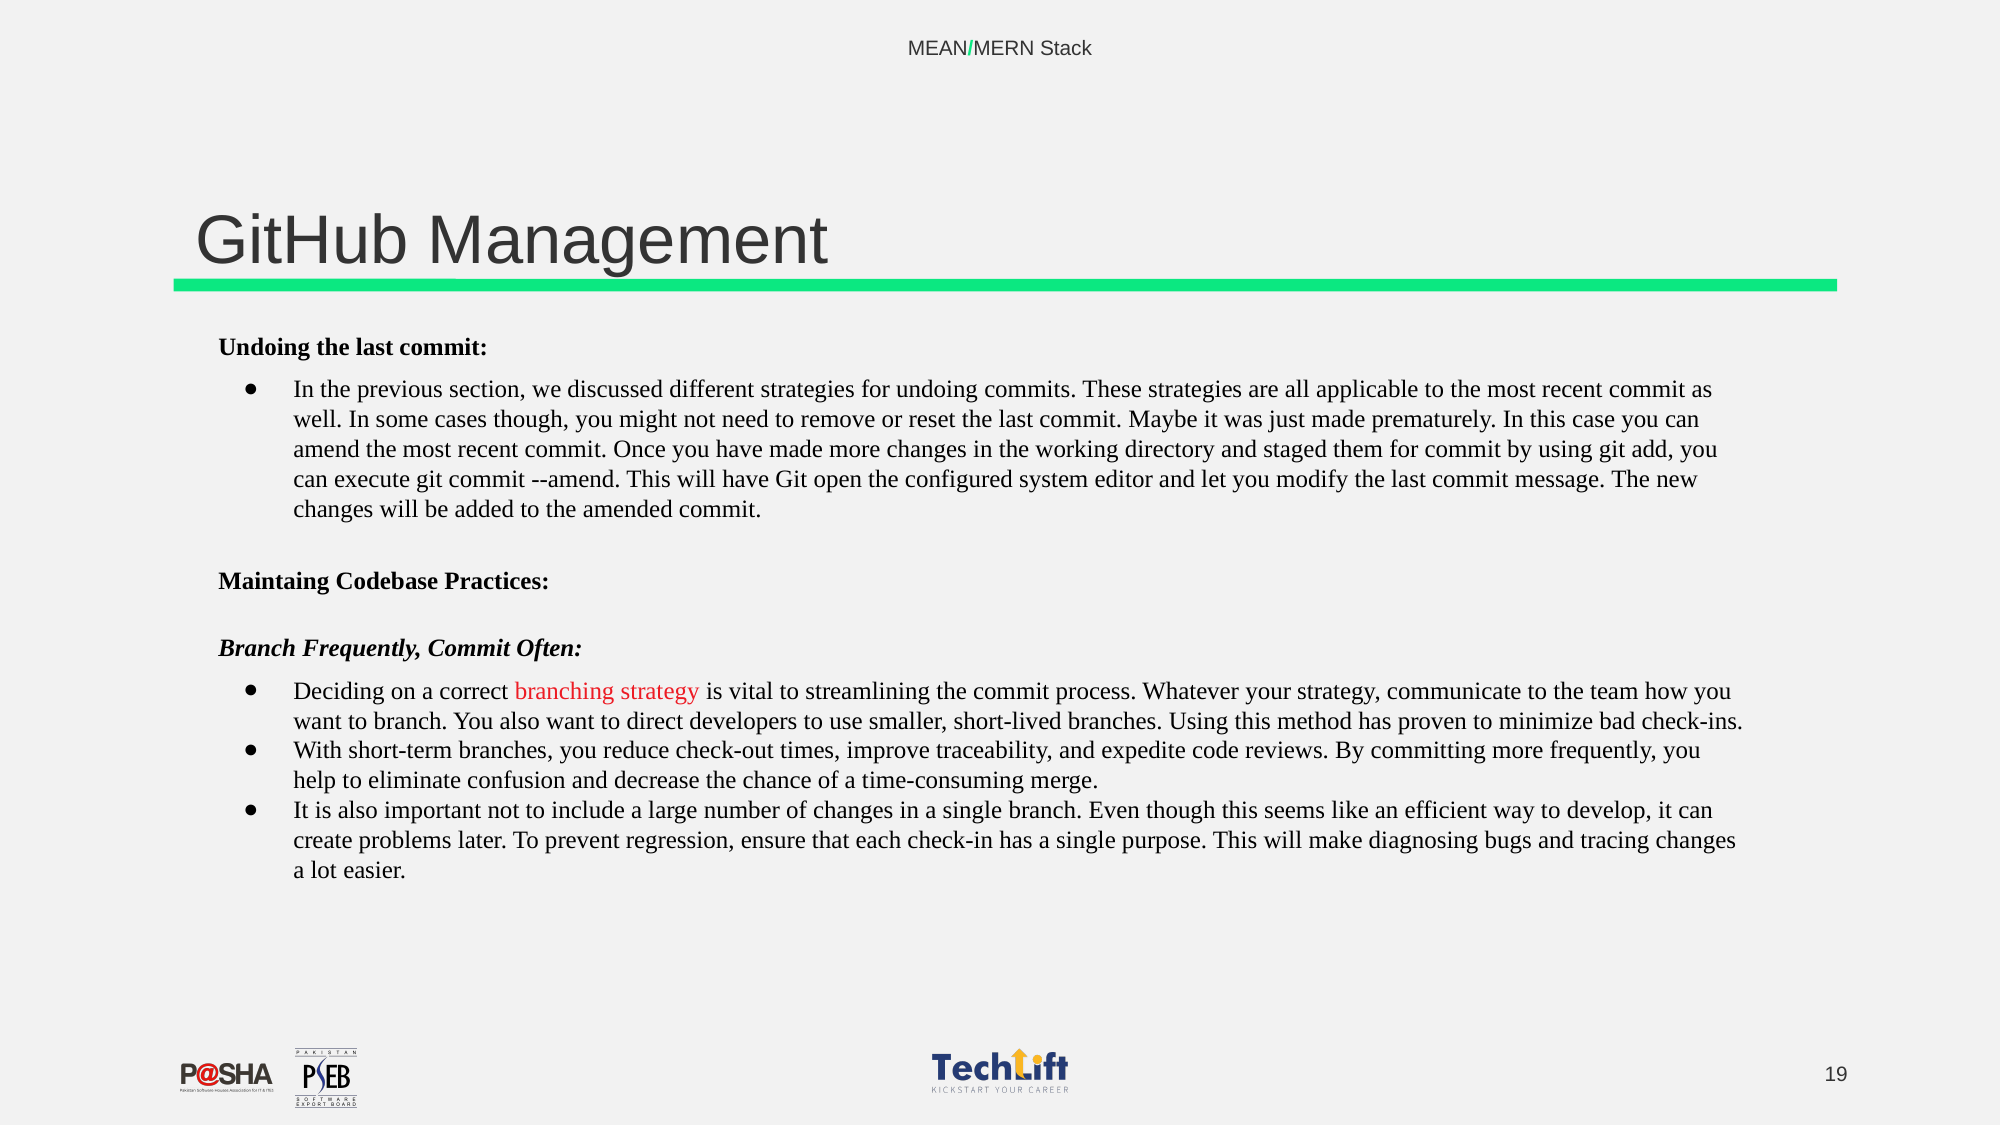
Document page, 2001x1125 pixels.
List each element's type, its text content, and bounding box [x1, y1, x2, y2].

picture [932, 1048, 1068, 1093]
picture [295, 1048, 357, 1108]
text_box Undoing the last commit: In the previous section, we discussed different strategies for undoing commits. These strategies are all applicable to the most recent commit as well. In some cases though, you might not need to remove or reset the last commit. Maybe it was just made prematurely. In this case you can amend the most recent commit. Once you have made more changes in the working directory and staged them for commit by using git add, you can execute git commit --amend. This will have Git open the configured system editor and let you modify the last commit message. The new changes will be added to the amended commit. Maintaing Codebase Practices: Branch Frequently, Commit Often: Deciding on a correct branching strategy is vital to streamlining the commit process. Whatever your strategy, communicate to the team how you want to branch. You also want to direct developers to use smaller, short-lived branches. Using this method has proven to minimize bad check-ins. With short-term branches, you reduce check-out times, improve traceability, and expedite code reviews. By committing more frequently, you help to eliminate confusion and decrease the chance of a time-consuming merge. It is also important not to include a large number of changes in a single branch. Even though this seems like an efficient way to develop, it can create problems later. To prevent regression, ensure that each check-in has a single purpose. This will make diagnosing bugs and tracing changes a lot easier. [203, 315, 1766, 899]
picture [180, 1063, 274, 1093]
title GitHub Management [180, 47, 1830, 285]
slide_number ‹#› [1412, 1042, 1863, 1103]
footer MEAN/MERN Stack [662, 17, 1338, 77]
